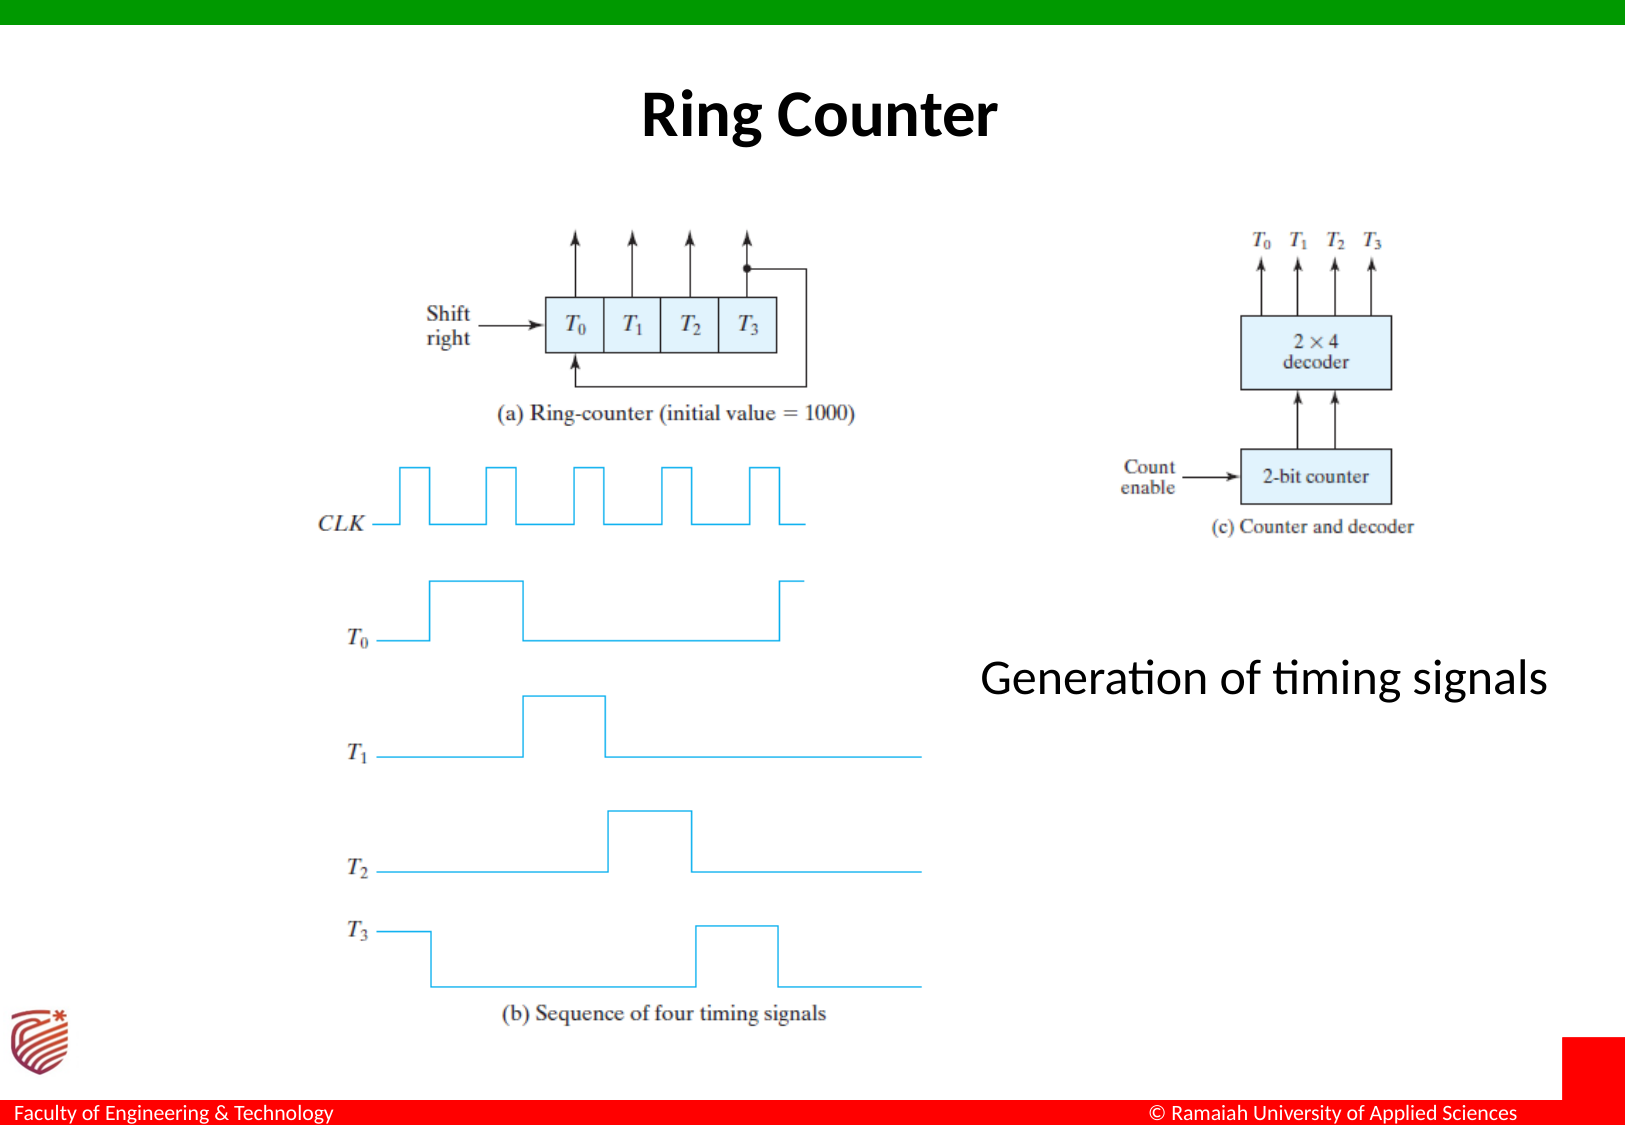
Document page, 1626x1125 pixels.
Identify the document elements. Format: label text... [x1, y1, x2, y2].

picture [3, 199, 1024, 1080]
text_box Ring Counter [626, 62, 1030, 158]
text_box Generation of timing signals [1027, 637, 1564, 713]
picture [1062, 212, 1510, 549]
